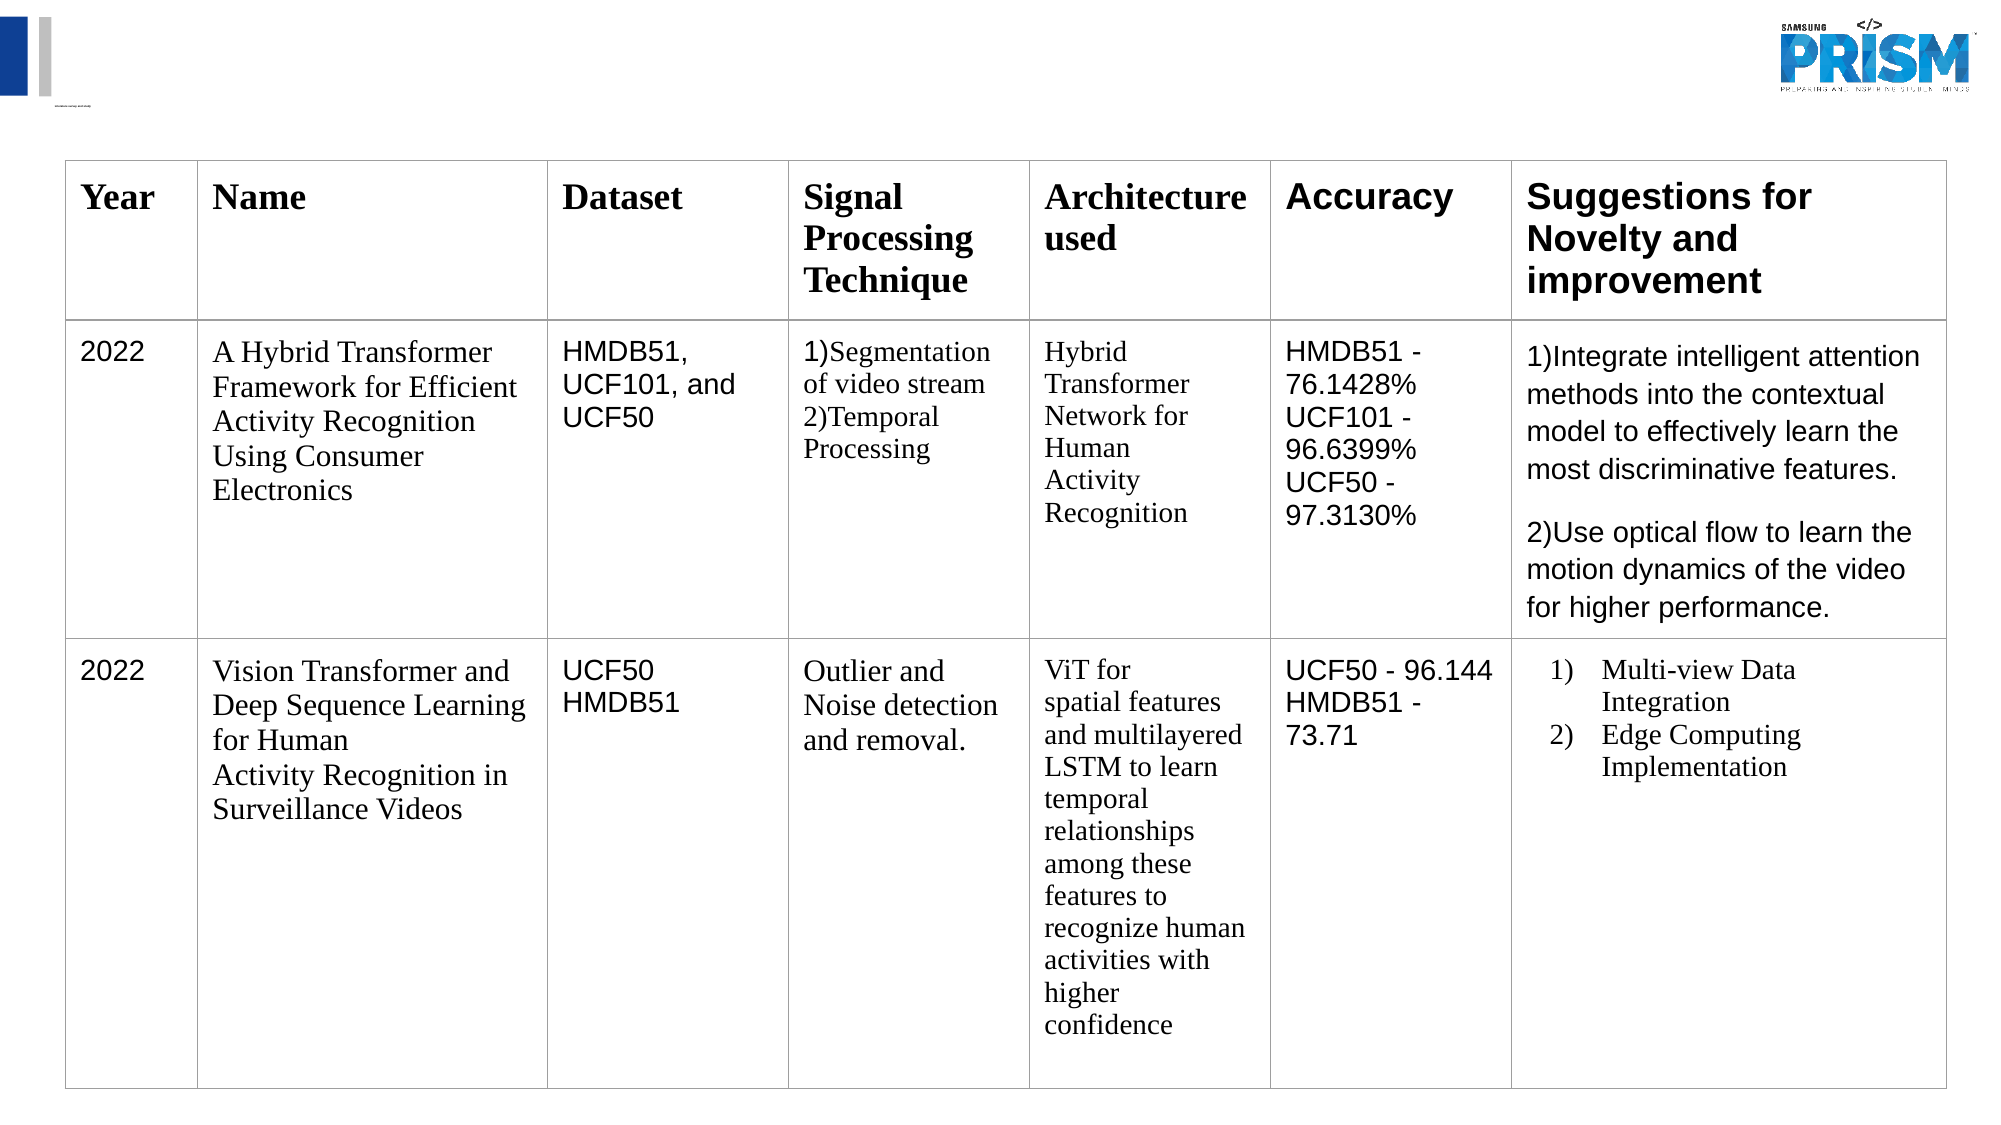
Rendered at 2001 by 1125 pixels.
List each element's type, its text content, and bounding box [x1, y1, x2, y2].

table_header Architecture used [1030, 161, 1270, 319]
table_header Name [198, 161, 547, 319]
table_header Year [66, 161, 197, 319]
table_header Suggestions for Novelty and improvement [1512, 161, 1946, 319]
table_cell UCF50 HMDB51 [548, 639, 788, 1088]
table_header Accuracy [1271, 161, 1511, 319]
text_box [1799, 46, 2000, 148]
table_cell 2022 [66, 639, 197, 1088]
table_cell 1)Segmentation of video stream 2)Temporal Processing [789, 321, 1029, 638]
table_header Dataset [548, 161, 788, 319]
table_cell Hybrid Transformer Network for Human Activity Recognition [1030, 321, 1270, 638]
text_box [0, 16, 28, 96]
title Literature survey and study [39, 96, 935, 121]
table_cell Outlier and Noise detection and removal. [789, 639, 1029, 1088]
table_cell A Hybrid Transformer Framework for Efficient Activity Recognition Using Consumer Electronics [198, 321, 547, 638]
table_cell UCF50 - 96.144 HMDB51 - 73.71 [1271, 639, 1511, 1088]
table_cell Multi-view Data Integration Edge Computing Implementation [1512, 639, 1946, 1088]
table_cell 1)Integrate intelligent attention methods into the contextual model to effectively learn the most discriminative features. 2)Use optical flow to learn the motion dynamics of the video for higher performance. [1512, 321, 1946, 638]
table_cell Vision Transformer and Deep Sequence Learning for Human Activity Recognition in Surveillance Videos [198, 639, 547, 1088]
table_cell HMDB51, UCF101, and UCF50 [548, 321, 788, 638]
table_cell HMDB51 -76.1428% UCF101 - 96.6399% UCF50 - 97.3130% [1271, 321, 1511, 638]
table_cell ViT for spatial features and multilayered LSTM to learn temporal relationships among these features to recognize human activities with higher confidence [1030, 639, 1270, 1088]
text_box [39, 17, 52, 97]
picture [1777, 16, 1983, 96]
table_cell 2022 [66, 321, 197, 638]
table_header Signal Processing Technique [789, 161, 1029, 319]
